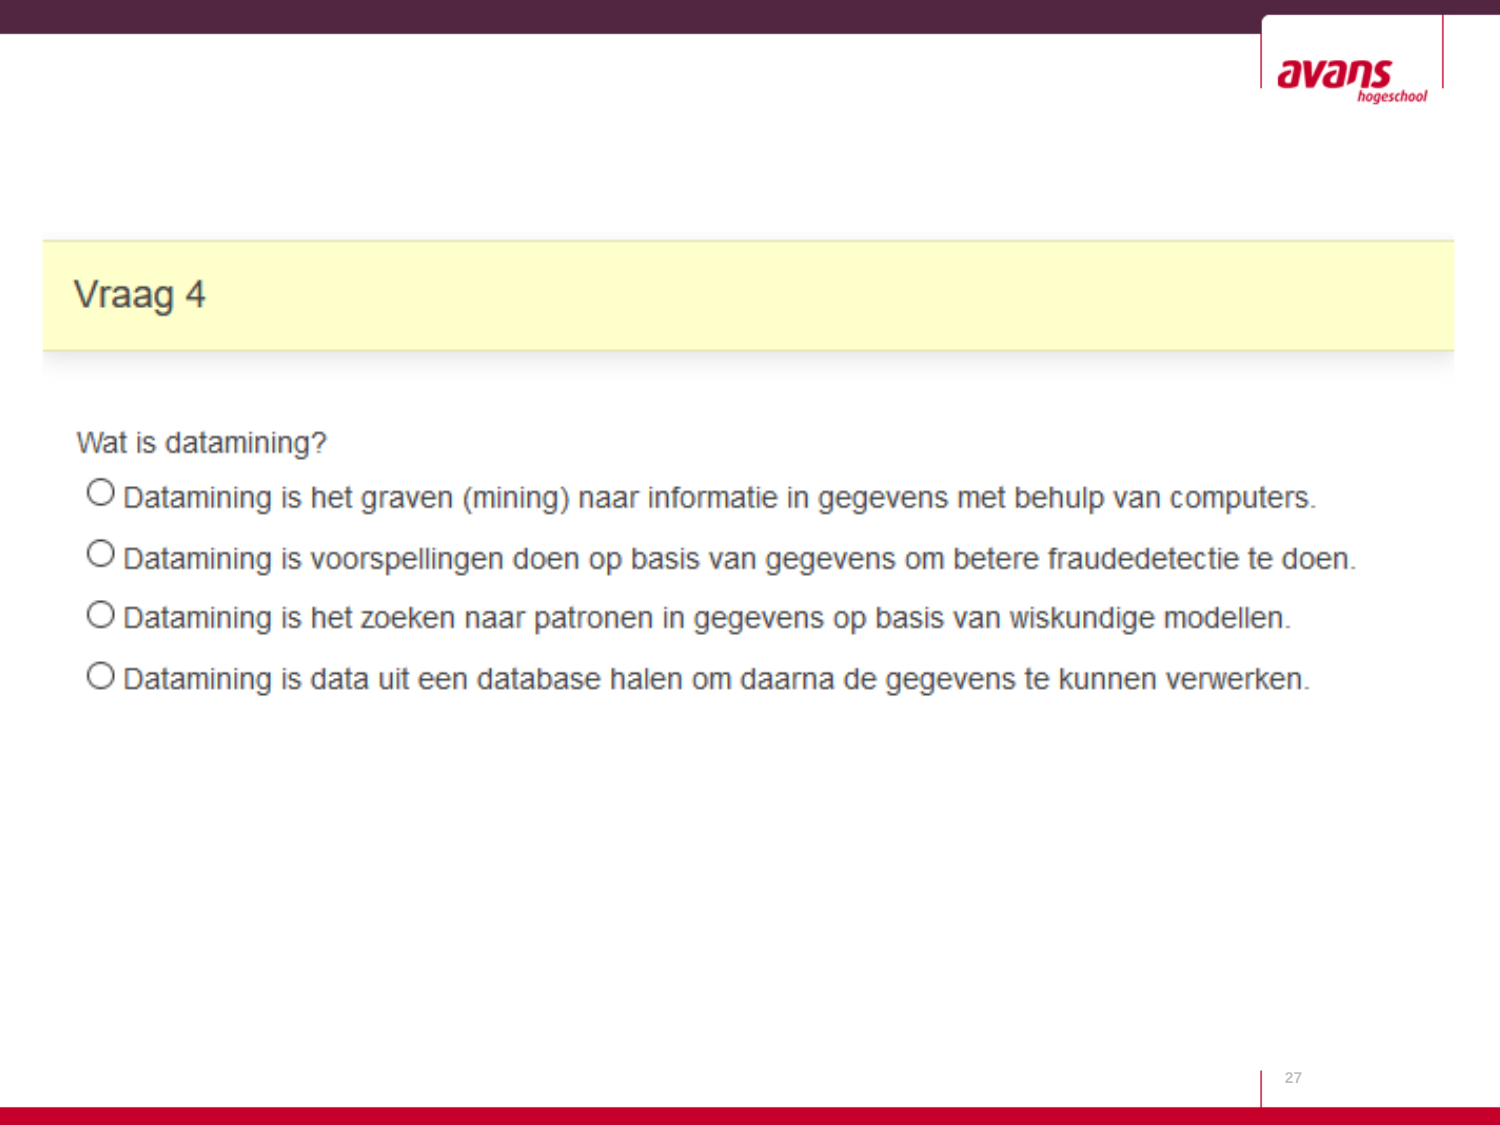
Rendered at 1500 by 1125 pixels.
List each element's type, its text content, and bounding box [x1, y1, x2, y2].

slide_number 27 [1269, 1060, 1420, 1103]
picture [0, 0, 1500, 1125]
